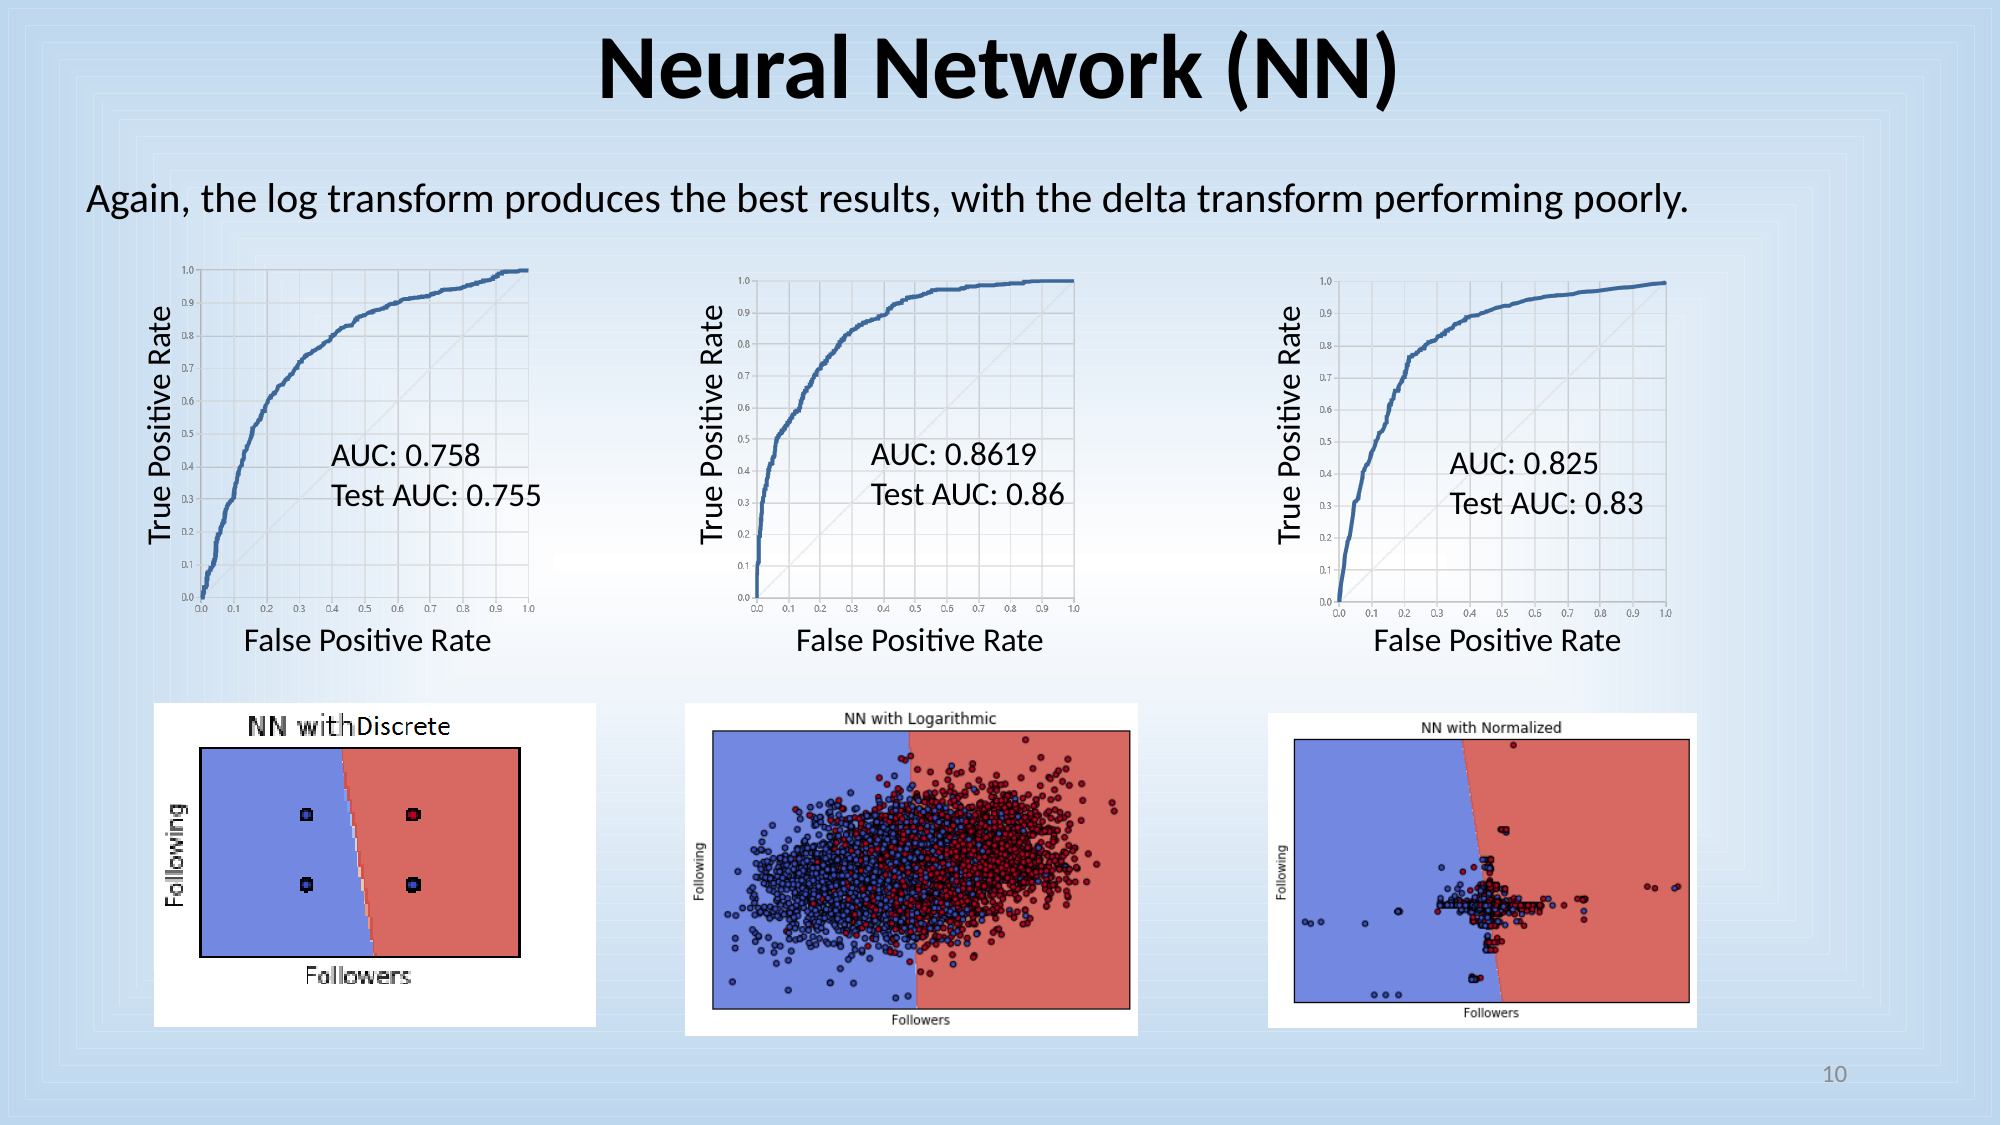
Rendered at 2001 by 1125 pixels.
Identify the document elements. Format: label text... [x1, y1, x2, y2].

text_box Neural Network (NN) [0, 0, 2000, 125]
slide_number 10 [1412, 1042, 1863, 1103]
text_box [129, 229, 569, 667]
text_box Again, the log transform produces the best results, with the delta transform performing poorly. [71, 163, 1956, 279]
picture [153, 703, 596, 1027]
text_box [681, 241, 1113, 666]
picture [685, 703, 1138, 1036]
picture [1268, 713, 1697, 1028]
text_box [1259, 241, 1706, 667]
